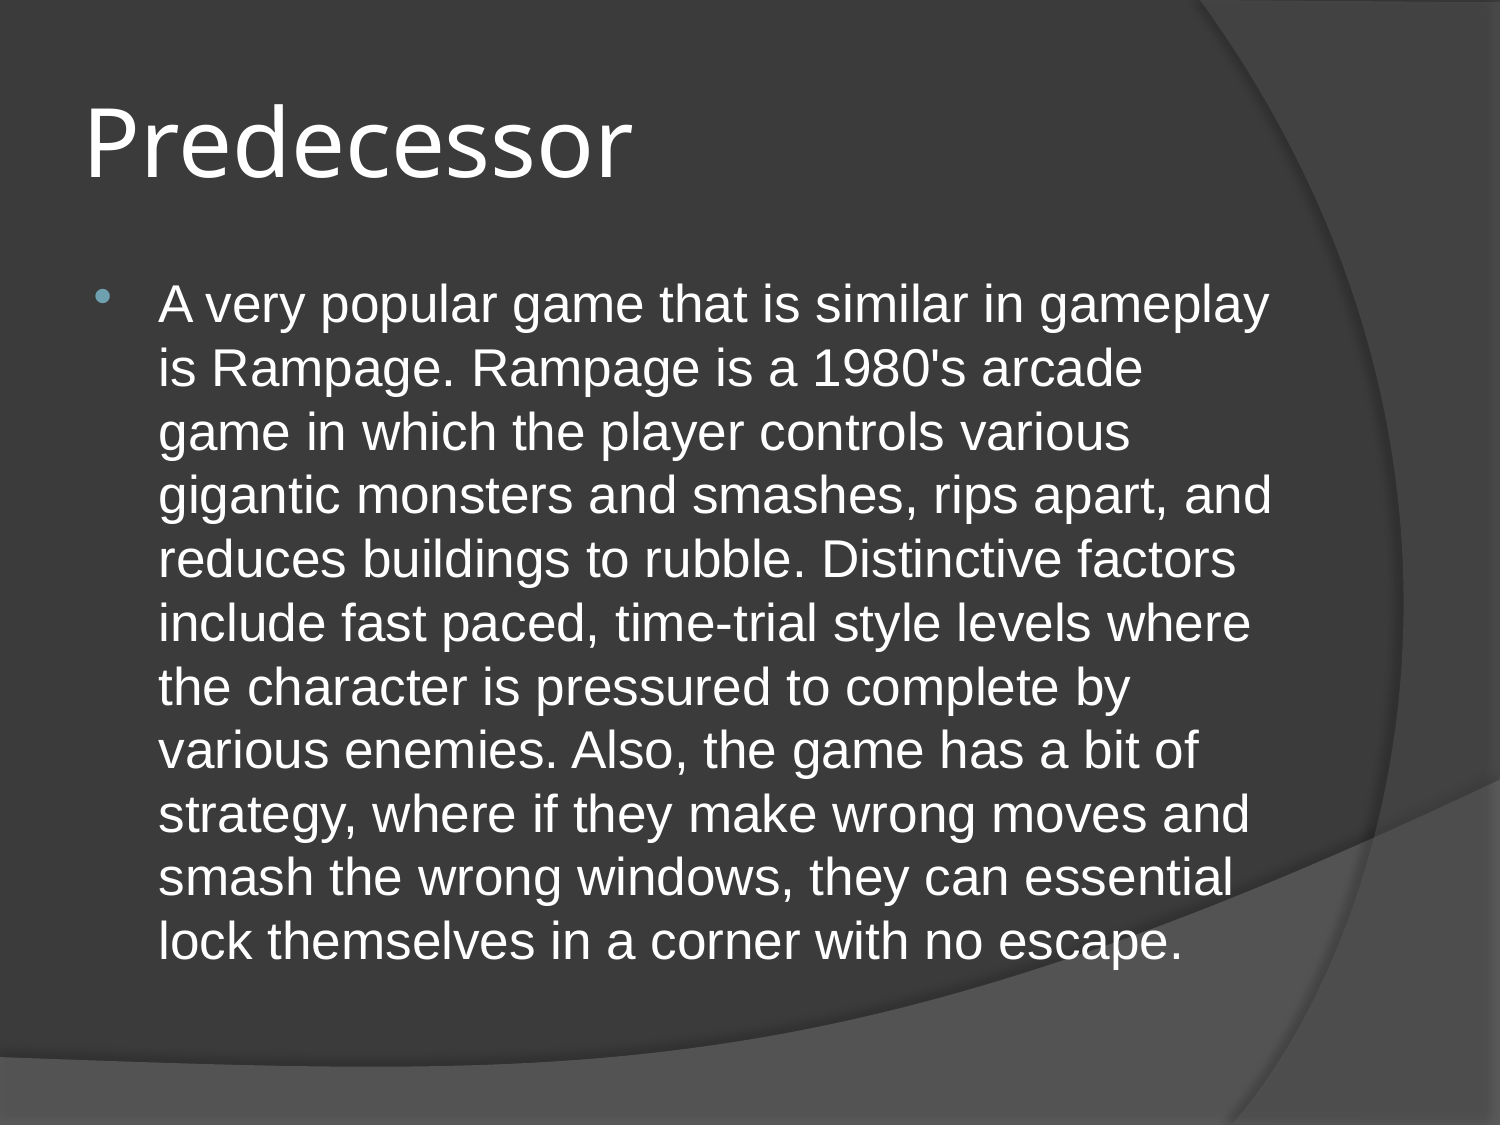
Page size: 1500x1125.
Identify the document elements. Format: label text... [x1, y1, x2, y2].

title Predecessor [75, 45, 1300, 233]
list A very popular game that is similar in gameplay is Rampage. Rampage is a 1980's arcade game in which the player controls various gigantic monsters and smashes, rips apart, and reduces buildings to rubble. Distinctive factors include fast paced, time-trial style levels where the character is pressured to complete by various enemies. Also, the game has a bit of strategy, where if they make wrong moves and smash the wrong windows, they can essential lock themselves in a corner with no escape. [75, 262, 1300, 1005]
